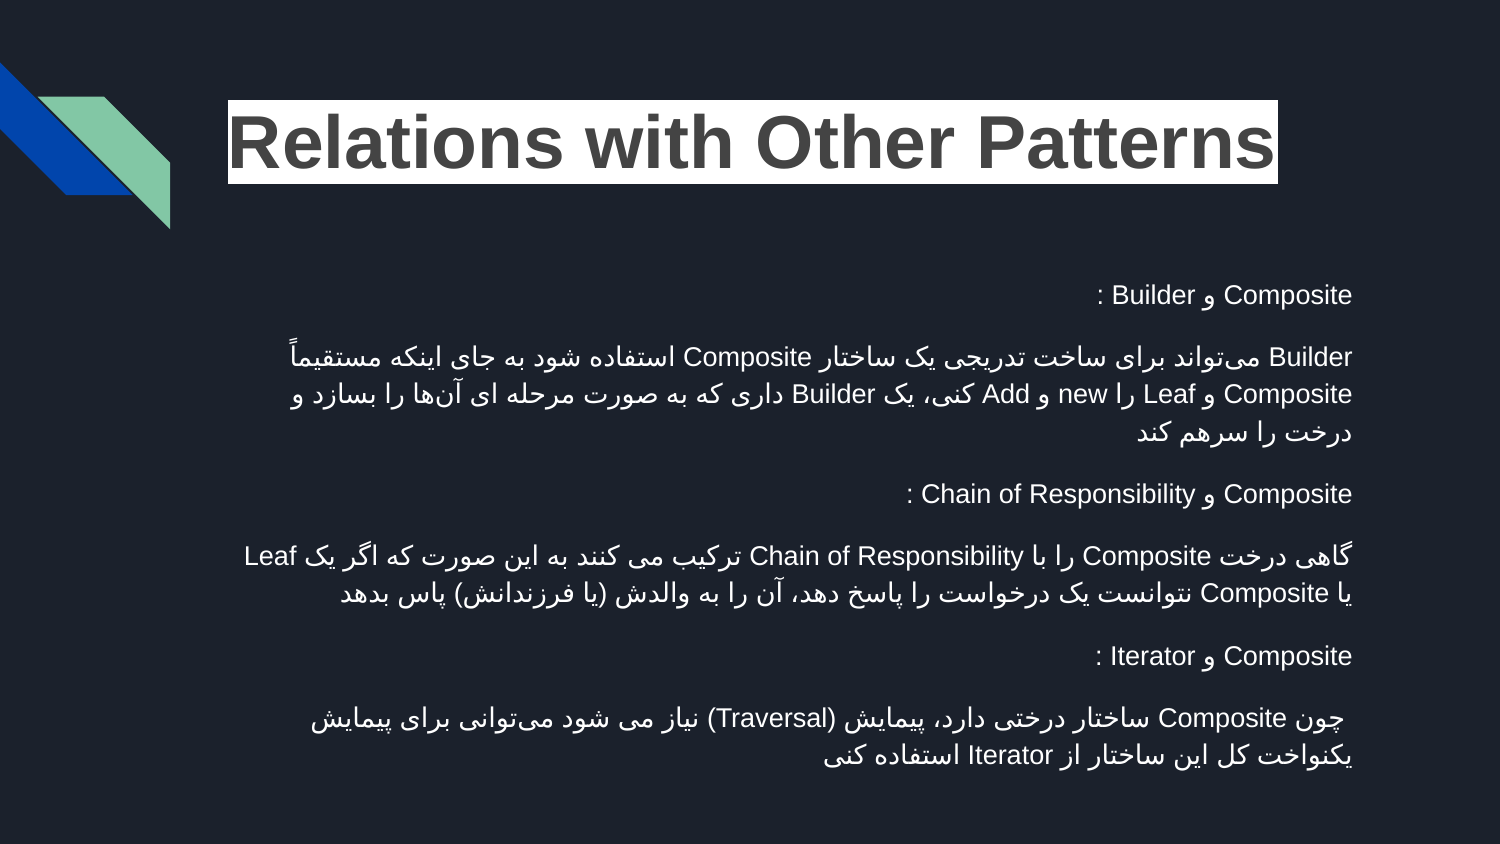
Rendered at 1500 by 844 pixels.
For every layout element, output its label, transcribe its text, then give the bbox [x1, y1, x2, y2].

title Relations with Other Patterns [212, 64, 1368, 215]
list Composite و Builder : Builder می‌تواند برای ساخت تدریجی یک ساختار Composite استفاده شود به جای اینکه مستقیماً Composite و Leaf را new و Add کنی، یک Builder داری که به صورت مرحله‌ ای آن‌ها را بسازد و درخت را سرهم کند Composite و Chain of Responsibility : گاهی درخت Composite را با Chain of Responsibility ترکیب می‌ کنند به این صورت که اگر یک Leaf یا Composite نتوانست یک درخواست را پاسخ دهد، آن را به والدش (یا فرزندانش) پاس بدهد Composite و Iterator : چون Composite ساختار درختی دارد، پیمایش (Traversal) نیاز می‌ شود می‌توانی برای پیمایش یکنواخت کل این ساختار از Iterator استفاده کنی [212, 257, 1368, 782]
